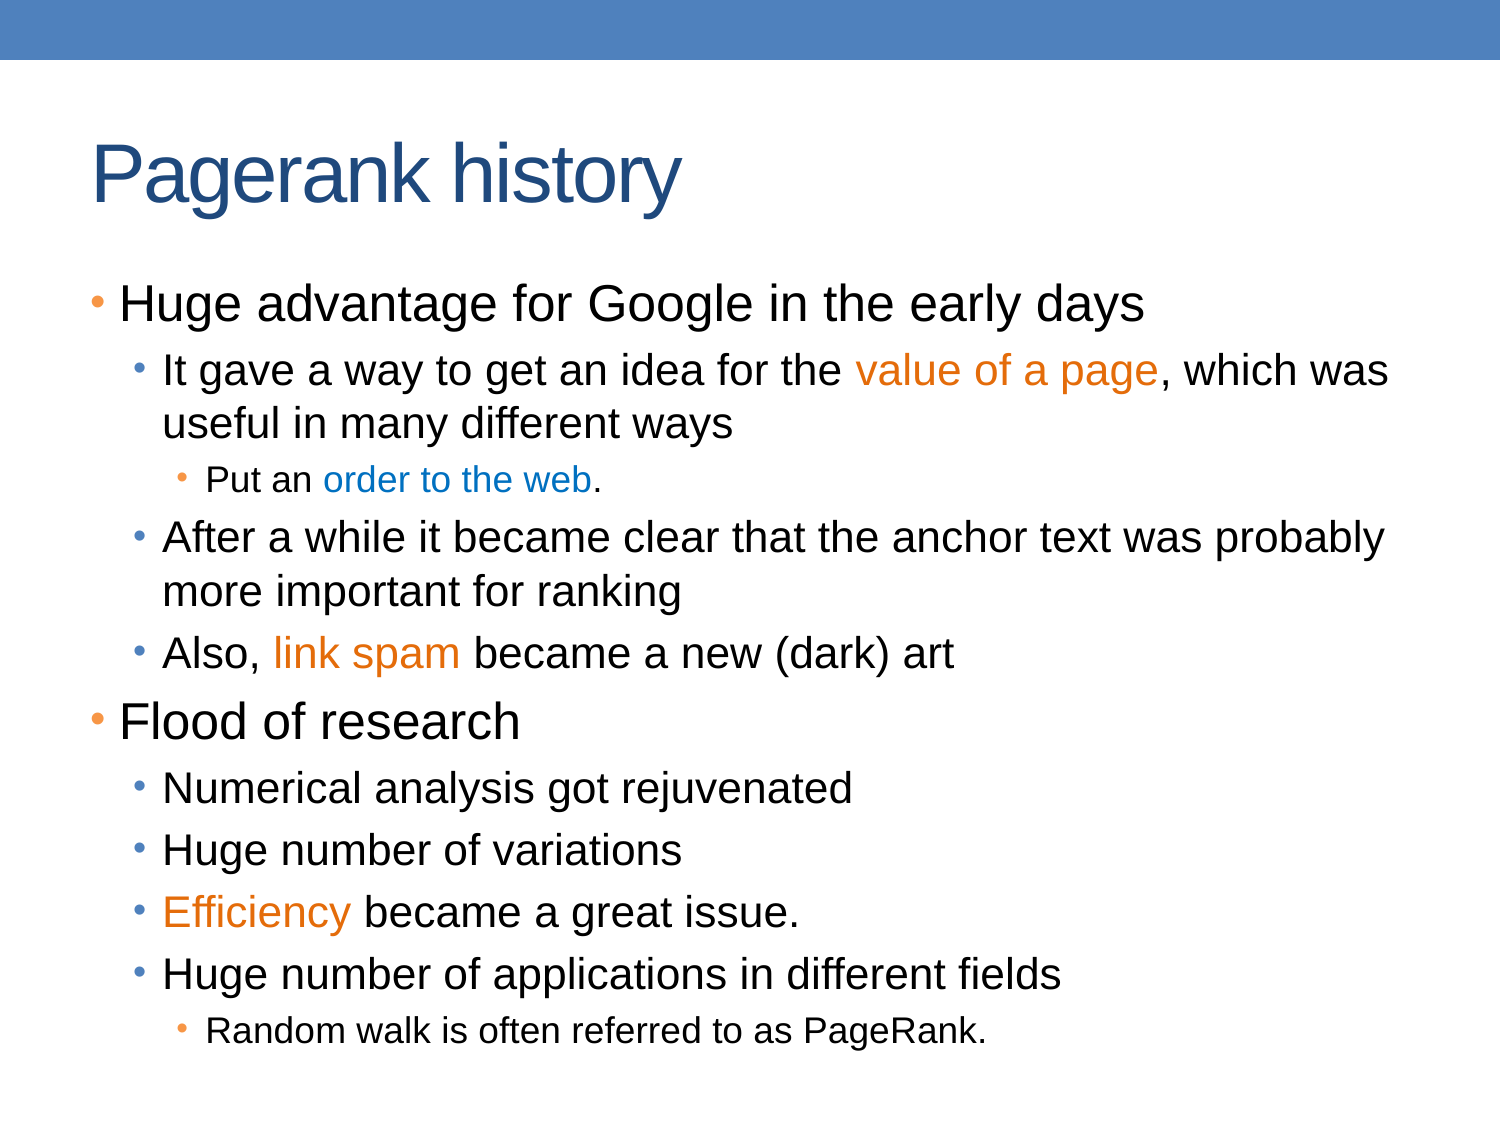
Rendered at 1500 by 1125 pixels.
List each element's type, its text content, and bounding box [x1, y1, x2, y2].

title Pagerank history [75, 87, 1425, 250]
list Huge advantage for Google in the early days It gave a way to get an idea for the value of a page, which was useful in many different ways Put an order to the web. After a while it became clear that the anchor text was probably more important for ranking Also, link spam became a new (dark) art Flood of research Numerical analysis got rejuvenated Huge number of variations Efficiency became a great issue. Huge number of applications in different fields Random walk is often referred to as PageRank. [75, 262, 1425, 1063]
